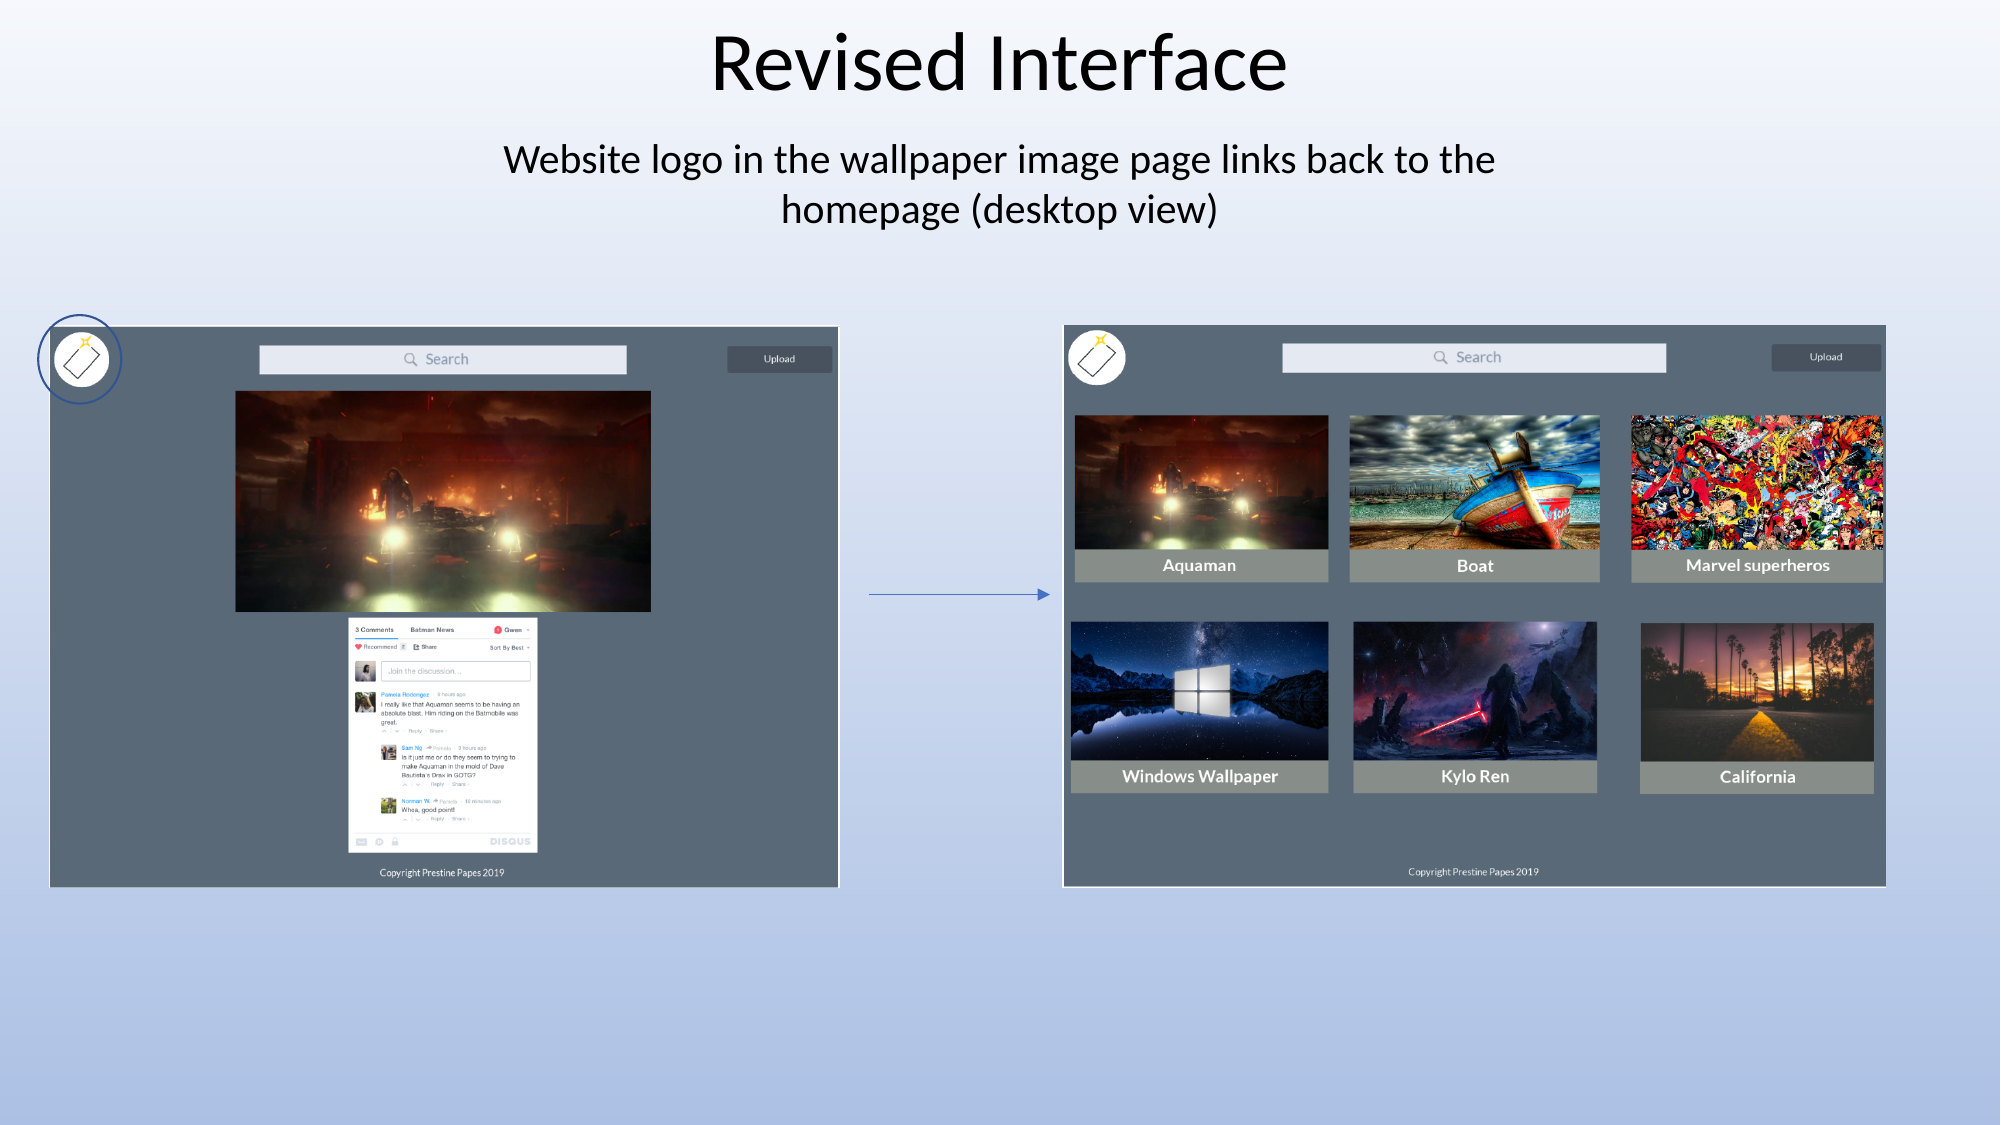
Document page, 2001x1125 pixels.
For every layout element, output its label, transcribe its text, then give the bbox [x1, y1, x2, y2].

picture [49, 325, 840, 888]
text_box [37, 328, 49, 391]
text_box [51, 314, 109, 326]
text_box Revised Interface [595, 0, 1404, 115]
text_box Website logo in the wallpaper image page links back to the homepage (desktop view) [415, 124, 1585, 240]
picture [1062, 325, 1886, 888]
